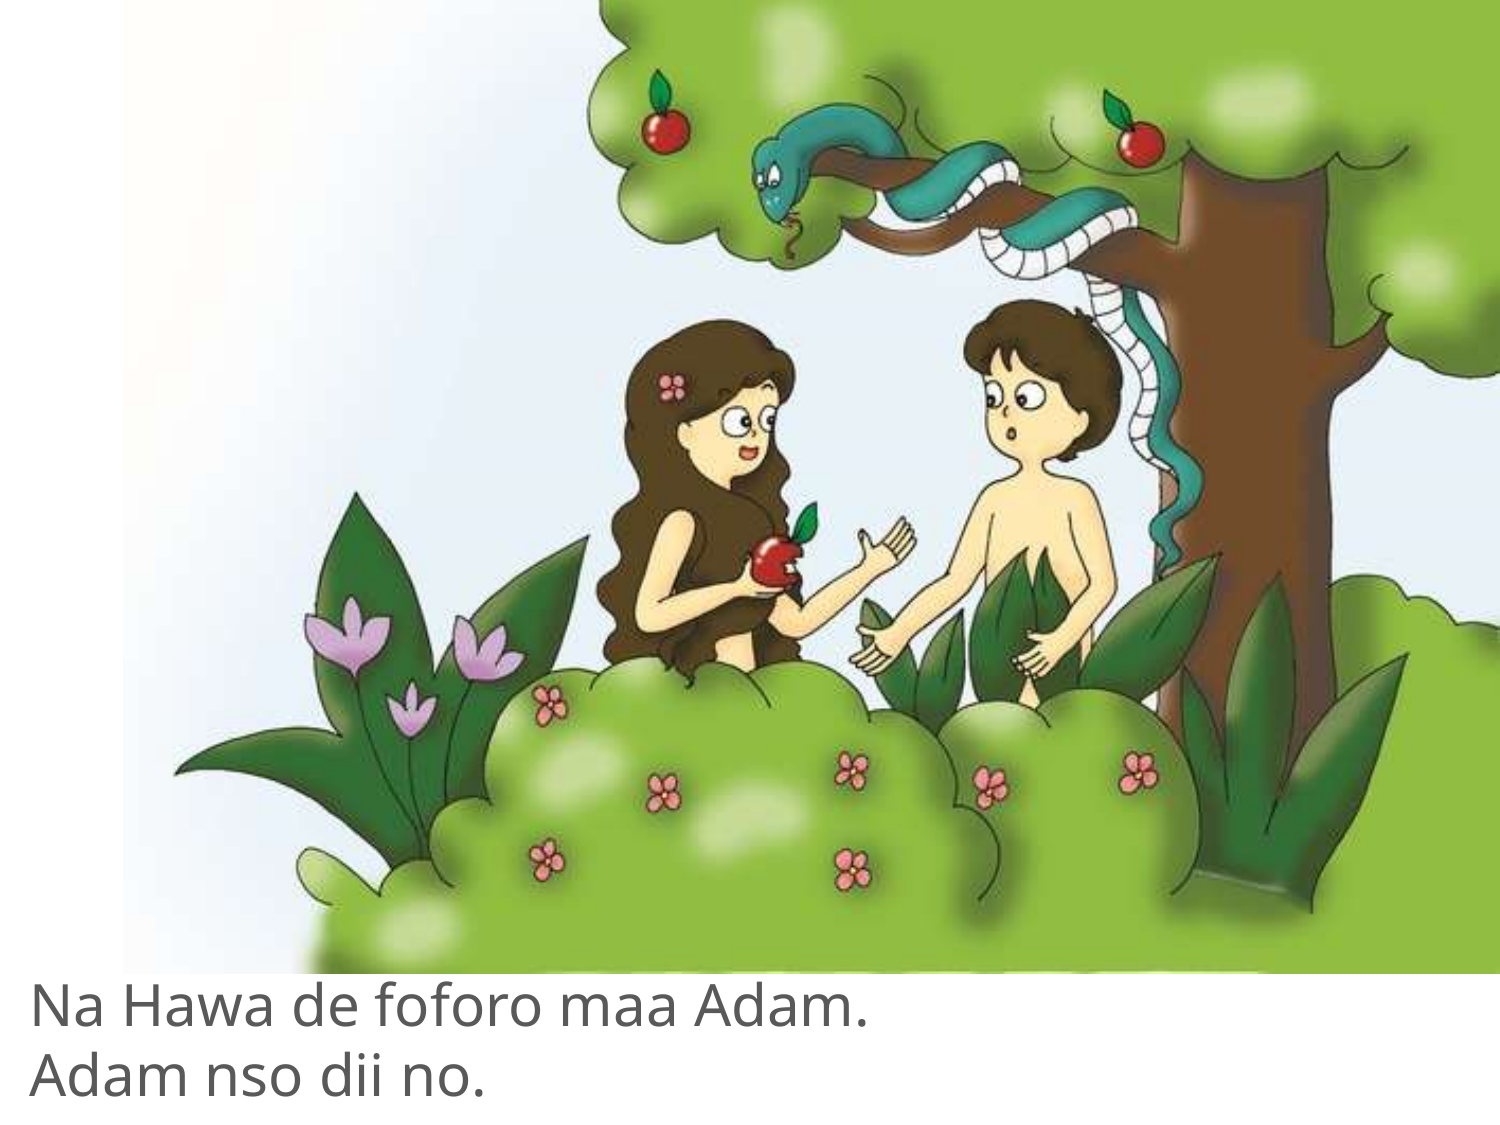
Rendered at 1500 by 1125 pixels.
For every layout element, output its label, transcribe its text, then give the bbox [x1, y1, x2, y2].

text_box Na Hawa de foforo maa Adam. Adam nso dii no. [14, 961, 1500, 1116]
picture [122, 0, 1500, 974]
